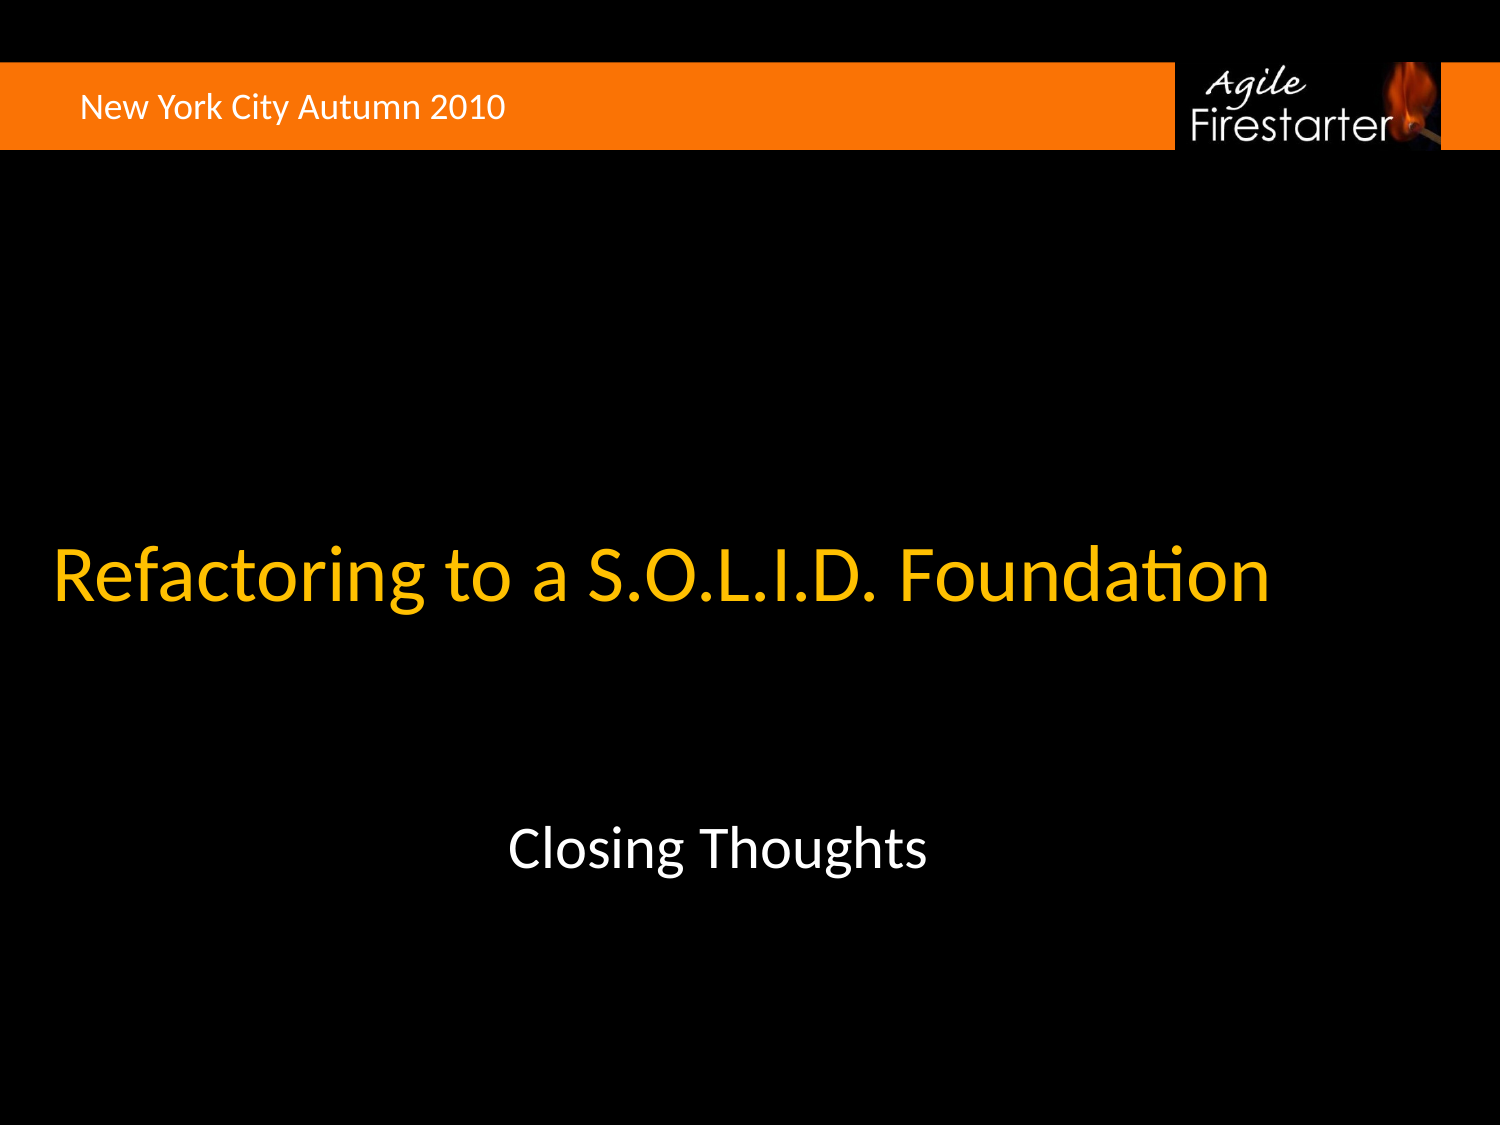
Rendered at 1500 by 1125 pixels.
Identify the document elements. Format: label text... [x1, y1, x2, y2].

text_box Closing Thoughts [37, 799, 1400, 888]
picture [1175, 62, 1441, 151]
title Refactoring to a S.O.L.I.D. Foundation [37, 474, 1400, 663]
